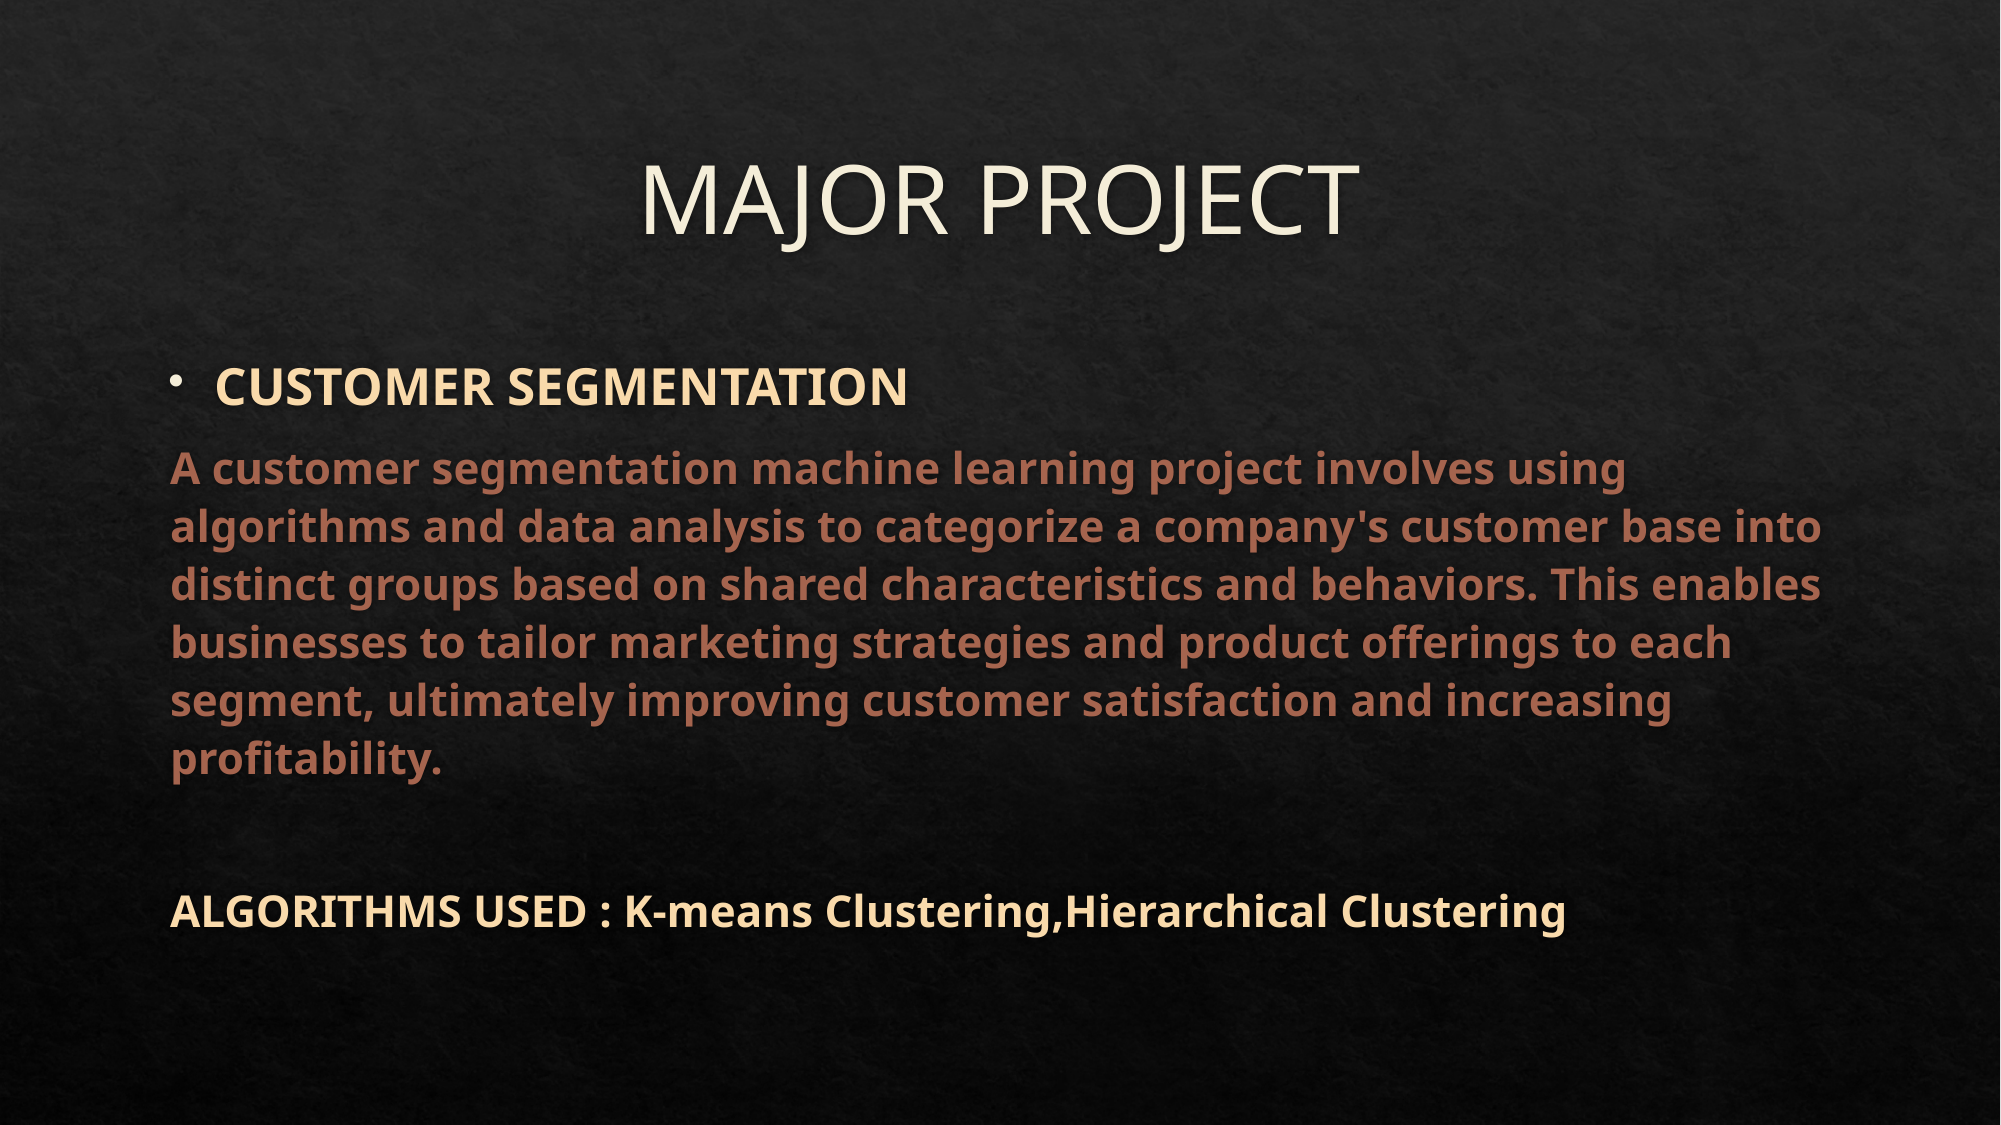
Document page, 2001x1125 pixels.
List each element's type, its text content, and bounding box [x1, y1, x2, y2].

list CUSTOMER SEGMENTATION A customer segmentation machine learning project involves using algorithms and data analysis to categorize a company's customer base into distinct groups based on shared characteristics and behaviors. This enables businesses to tailor marketing strategies and product offerings to each segment, ultimately improving customer satisfaction and increasing profitability. ALGORITHMS USED : K-means Clustering,Hierarchical Clustering [149, 340, 1849, 950]
title MAJOR PROJECT [149, 99, 1849, 307]
